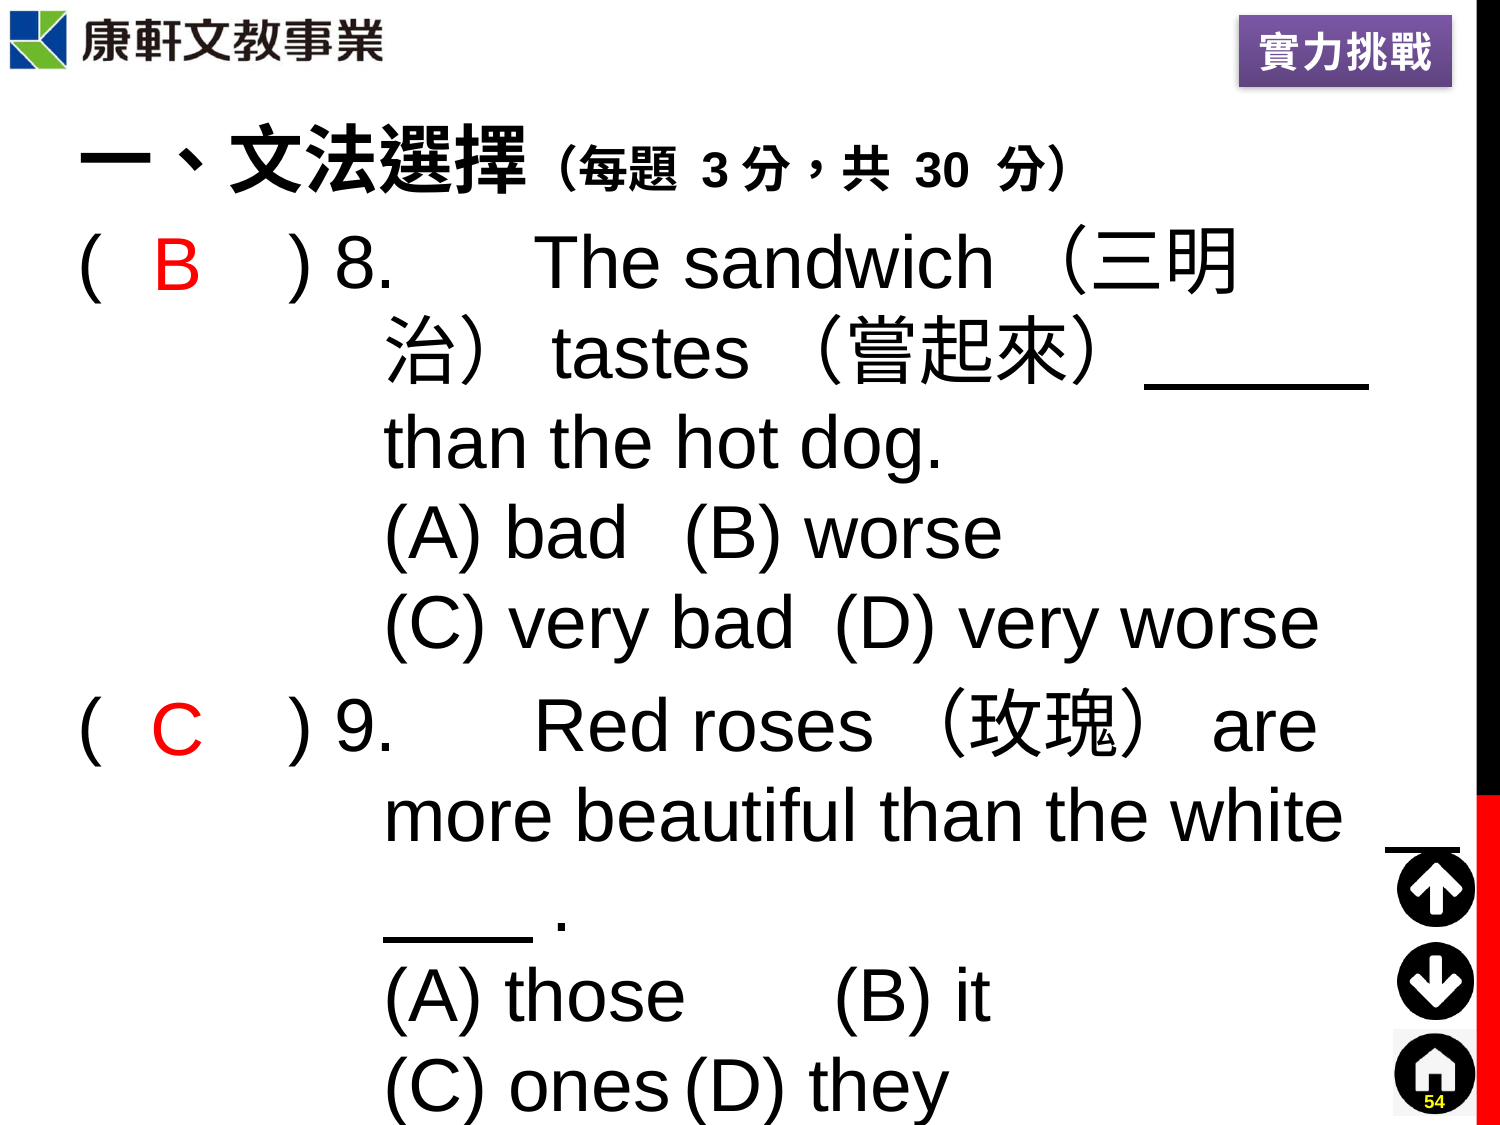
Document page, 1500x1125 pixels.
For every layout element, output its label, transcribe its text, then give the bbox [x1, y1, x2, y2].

picture [1397, 850, 1475, 928]
text_box 一、文法選擇（每題 3分，共 30 分） [63, 111, 1222, 210]
text_box C [107, 687, 249, 778]
text_box 實力挑戰 [1239, 15, 1452, 87]
picture [8, 9, 387, 70]
text_box ( ) 8. The sandwich（三明治）tastes（嘗起來） than the hot dog. (A) bad (B) worse (C) very bad (D) very worse ( ) 9. Red roses（玫瑰）are more beautiful than the white . (A) those (B) it (C) ones (D) they [58, 206, 1477, 1125]
picture [1396, 942, 1475, 1020]
picture [1393, 1029, 1476, 1116]
text_box B [107, 223, 249, 314]
